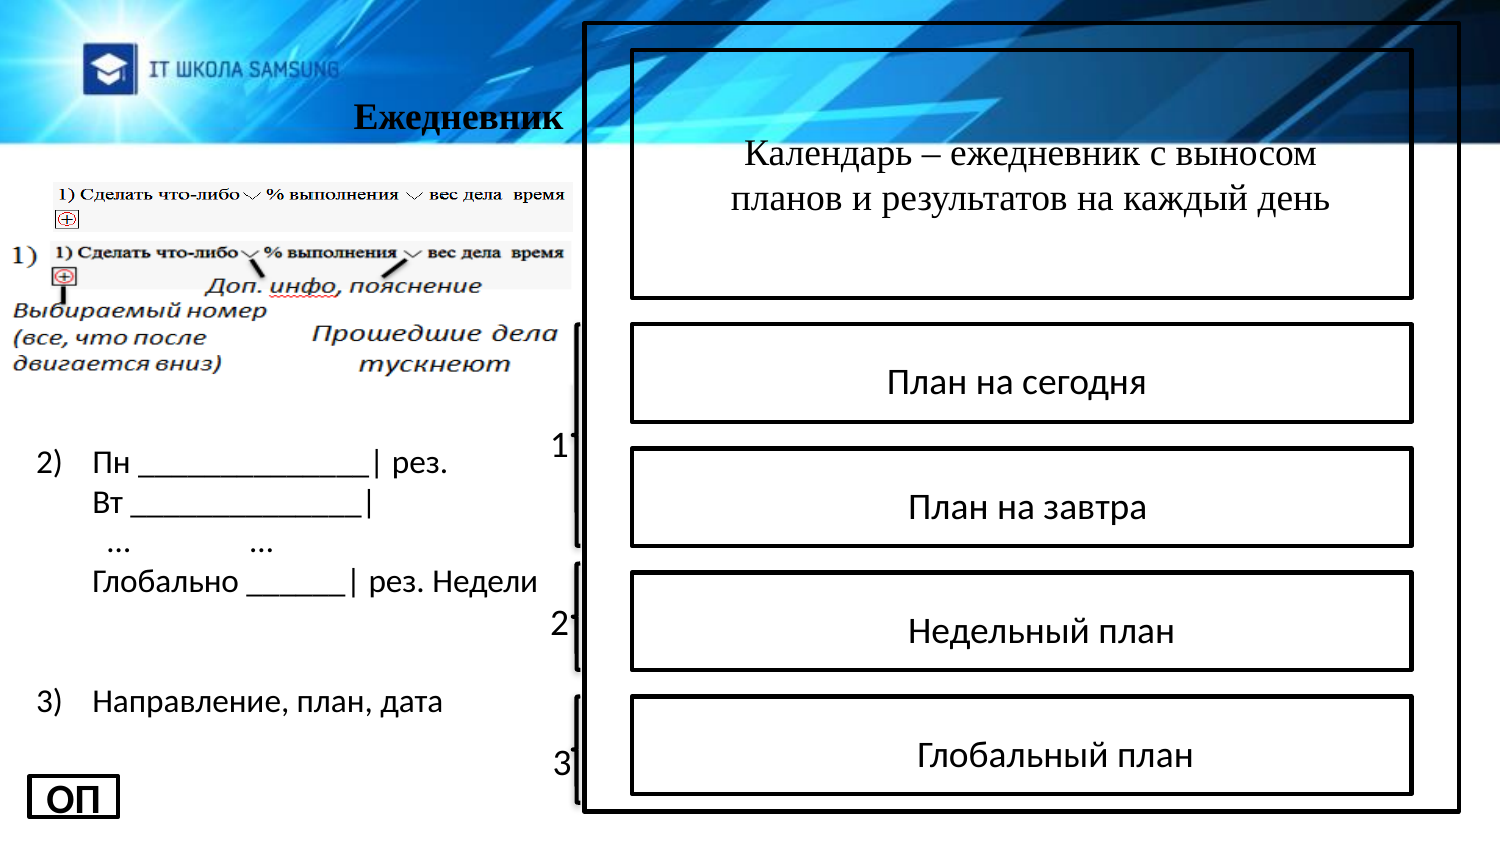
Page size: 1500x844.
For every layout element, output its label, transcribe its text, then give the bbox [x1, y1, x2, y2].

text_box 2 [554, 590, 585, 650]
text_box [574, 561, 581, 590]
text_box Ежедневник [338, 84, 579, 145]
text_box 1 [535, 412, 585, 473]
text_box [574, 791, 581, 805]
text_box [630, 446, 1414, 548]
text_box [574, 349, 581, 412]
text_box Пн ______________| рез. Вт ______________| … … Глобально ______| рез. Недели Направление, план, дата [21, 432, 554, 727]
text_box [630, 570, 1414, 672]
text_box [630, 694, 1414, 796]
text_box [574, 473, 581, 548]
text_box [582, 21, 1461, 814]
text_box План на завтра [893, 474, 1163, 535]
text_box Прошедшие дела тускнеют [579, 253, 585, 349]
text_box ОП [27, 774, 120, 819]
text_box [574, 694, 581, 730]
text_box 3 [537, 730, 587, 791]
text_box [630, 48, 1414, 300]
text_box Календарь – ежедневник с выносом планов и результатов на каждый день [690, 120, 1371, 226]
text_box [630, 322, 1414, 424]
text_box [574, 650, 581, 672]
text_box План на сегодня [872, 349, 1162, 410]
text_box Глобальный план [902, 723, 1210, 783]
picture [0, 0, 1500, 844]
text_box Недельный план [893, 598, 1191, 659]
